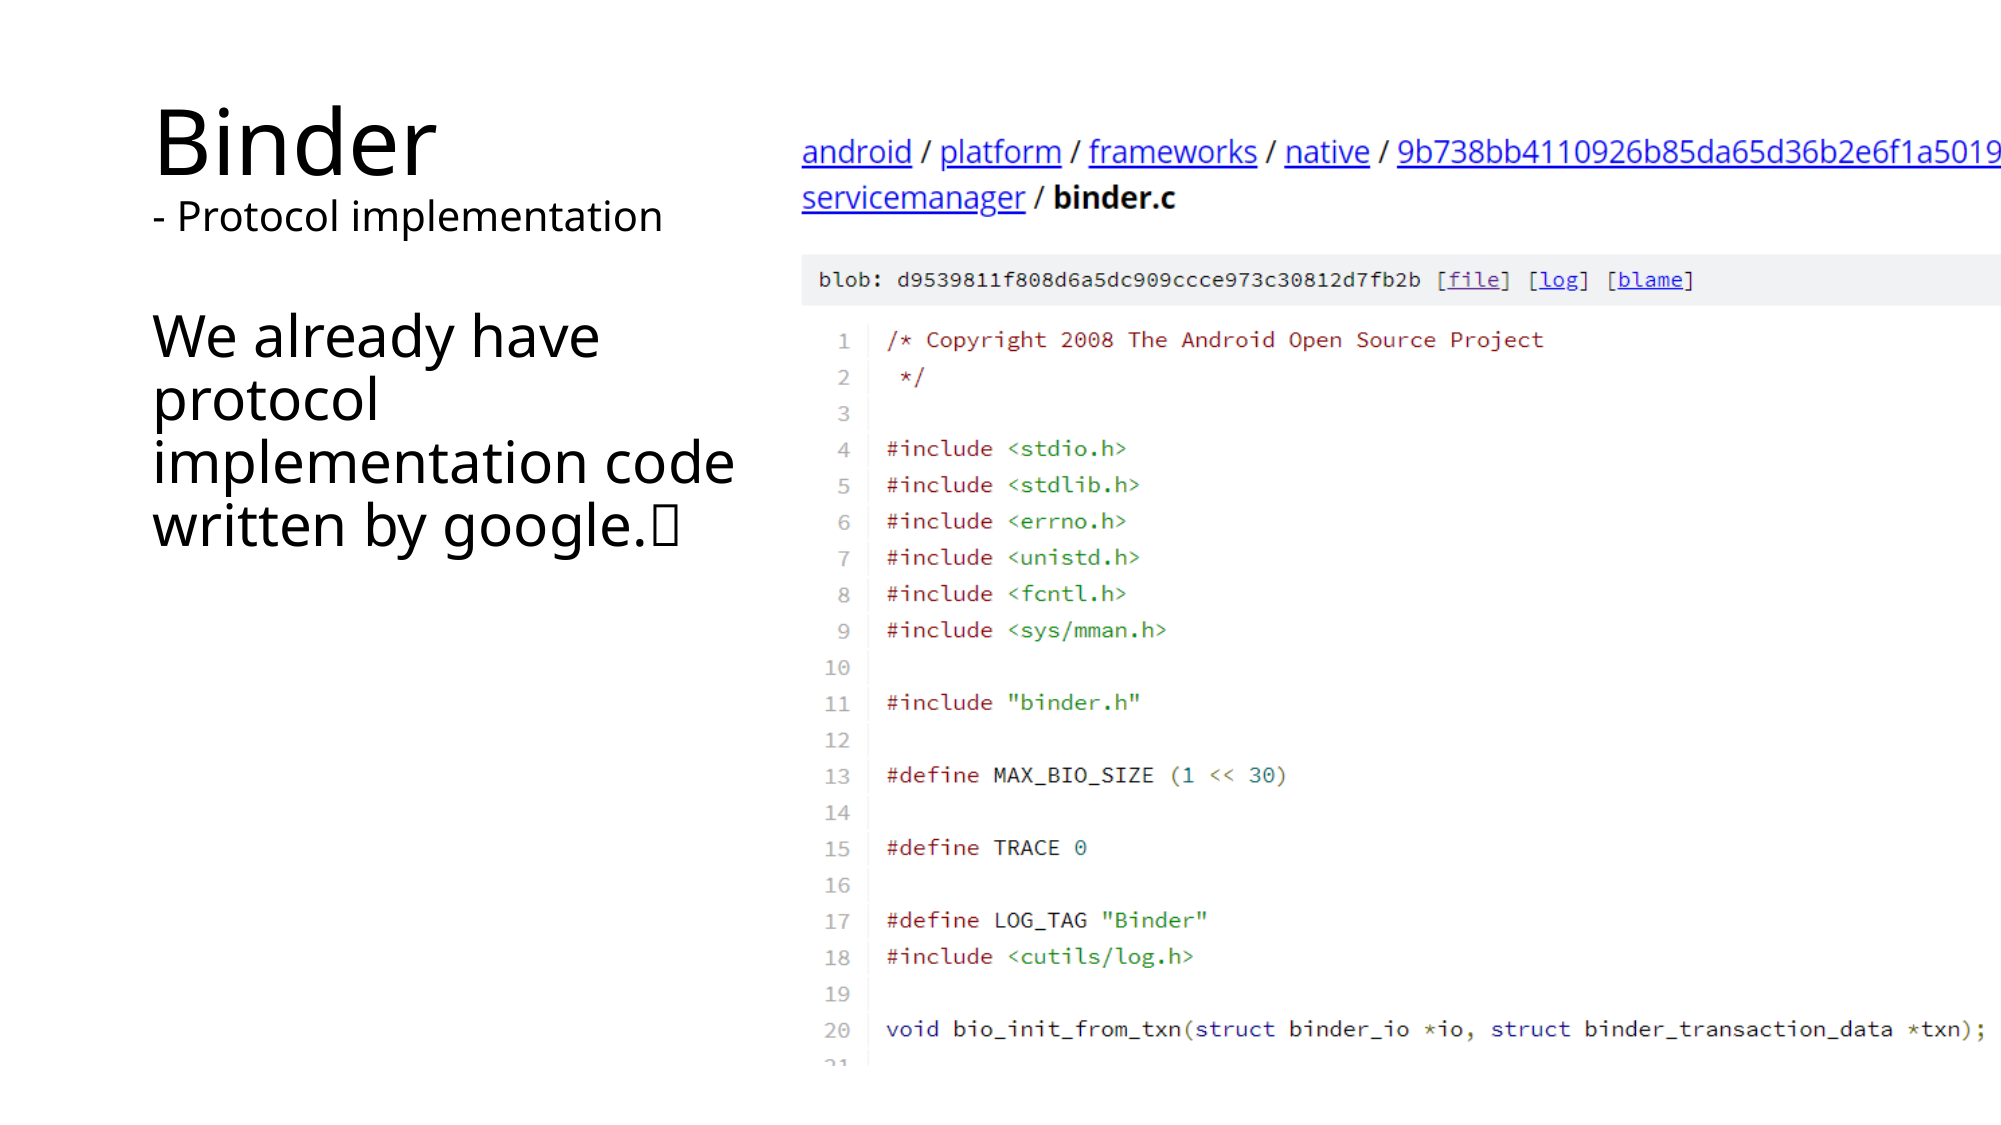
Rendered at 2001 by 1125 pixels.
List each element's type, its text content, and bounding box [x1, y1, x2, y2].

list We already have protocol implementation code written by google. [137, 299, 773, 1014]
picture [773, 116, 2001, 1066]
title Binder - Protocol implementation [137, 59, 1863, 278]
